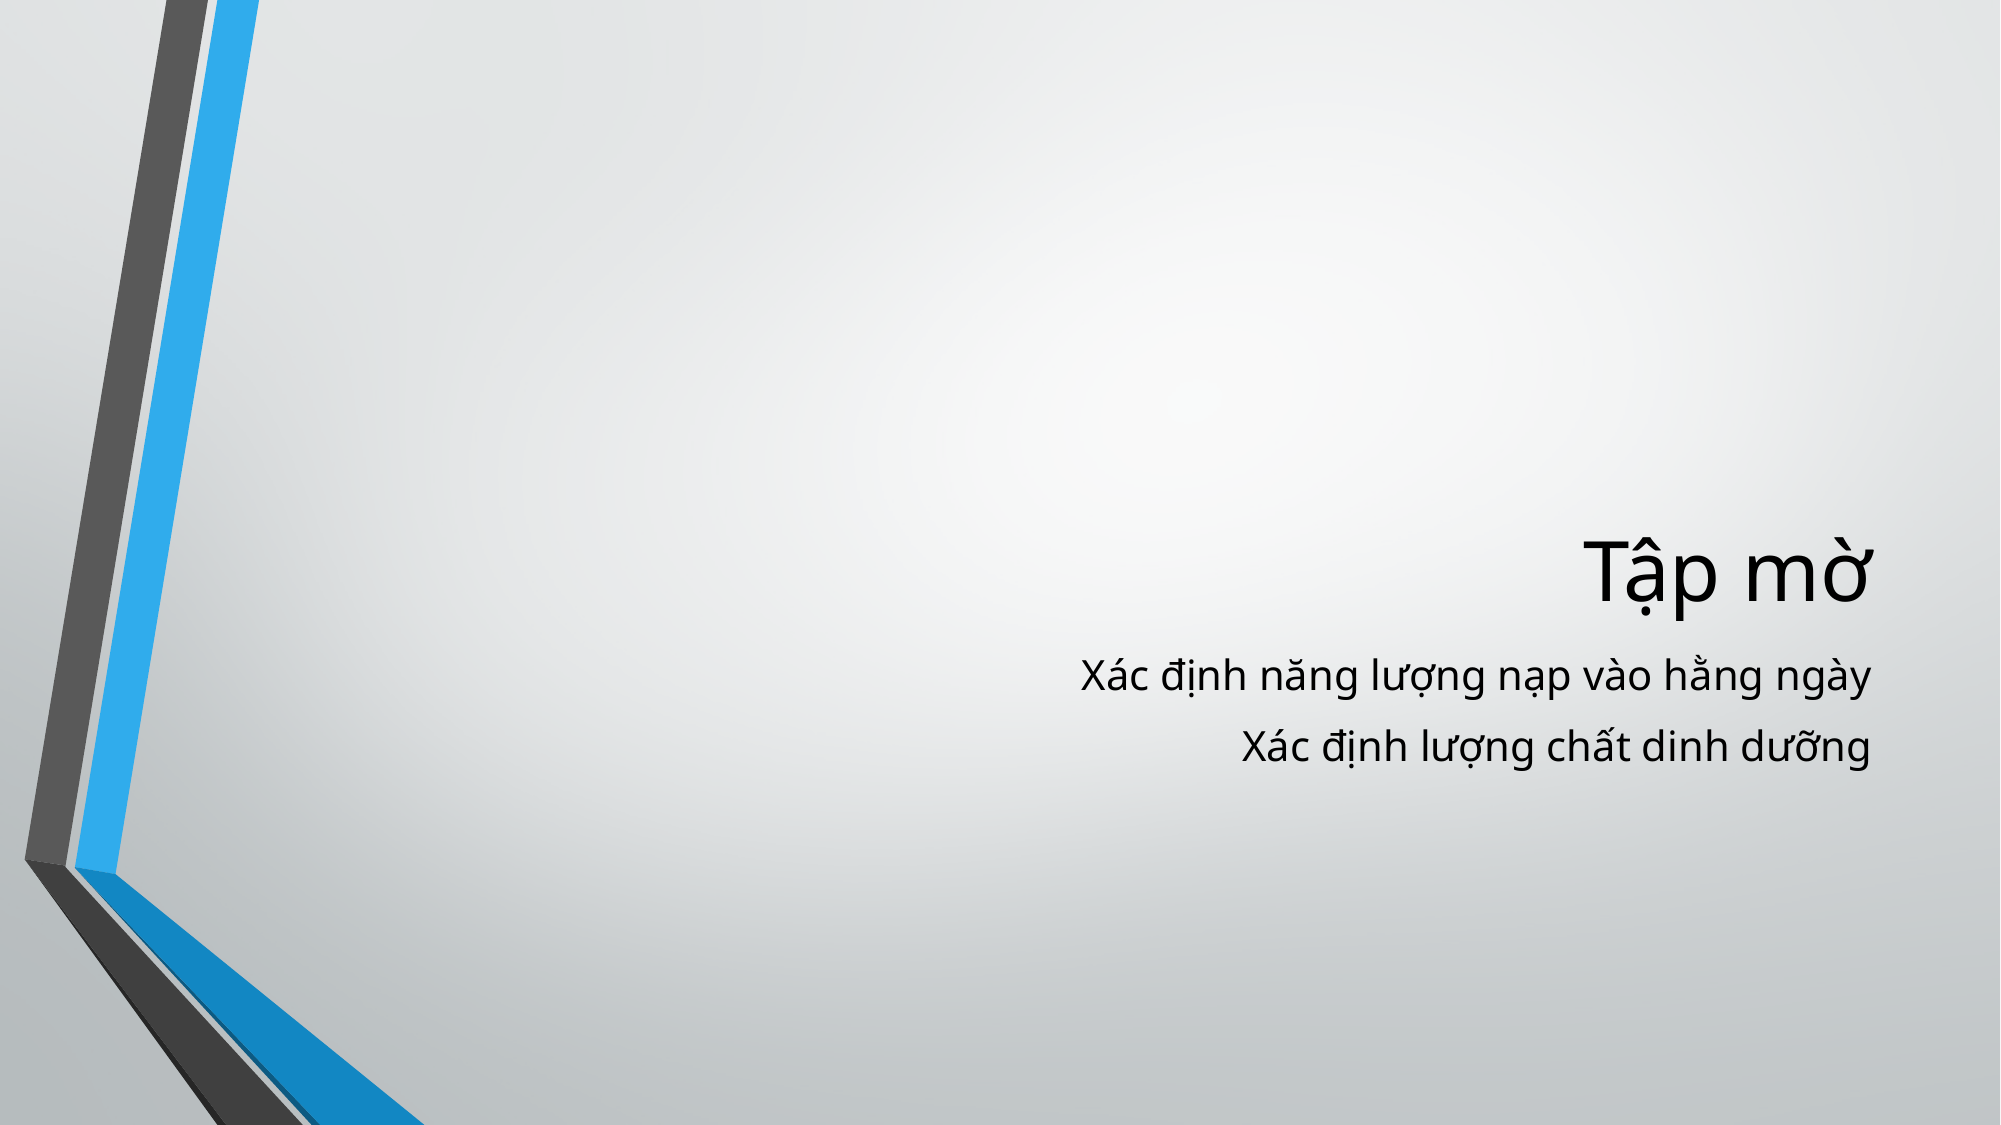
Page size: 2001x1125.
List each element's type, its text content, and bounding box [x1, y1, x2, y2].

title Tập mờ [421, 278, 1887, 626]
list Xác định năng lượng nạp vào hằng ngày Xác định lượng chất dinh dưỡng [421, 641, 1887, 925]
